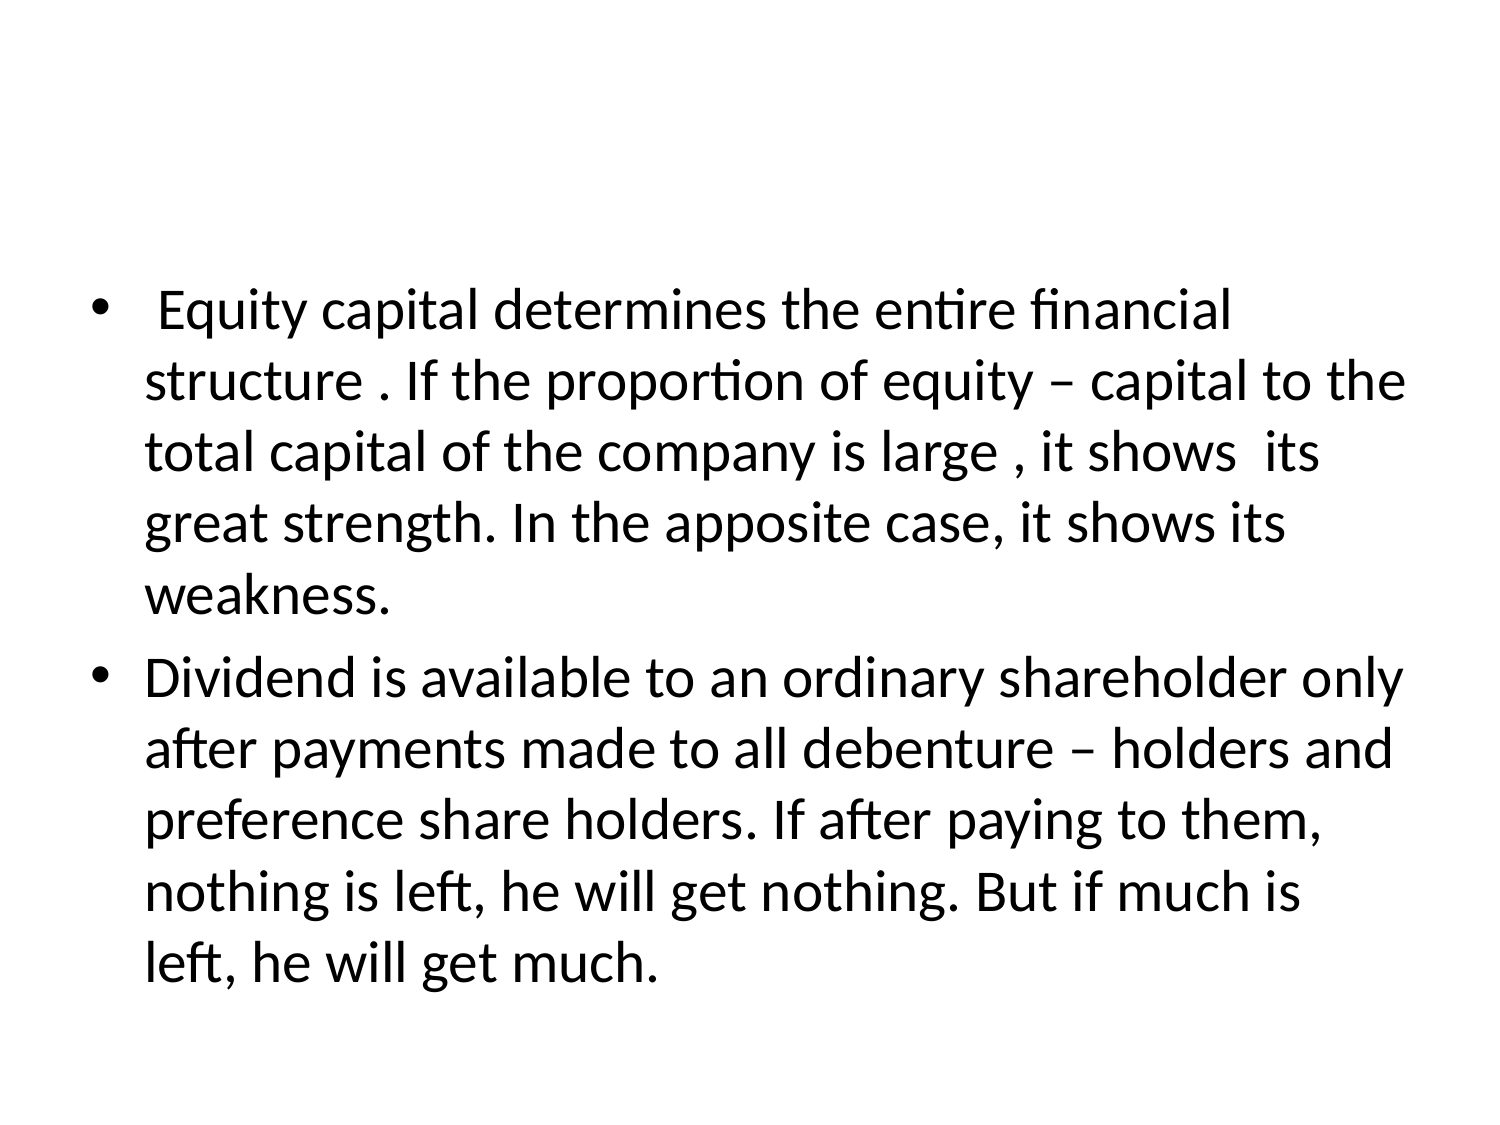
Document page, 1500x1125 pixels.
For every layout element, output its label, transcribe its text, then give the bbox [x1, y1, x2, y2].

list Equity capital determines the entire financial structure . If the proportion of equity – capital to the total capital of the company is large , it shows its great strength. In the apposite case, it shows its weakness. Dividend is available to an ordinary shareholder only after payments made to all debenture – holders and preference share holders. If after paying to them, nothing is left, he will get nothing. But if much is left, he will get much. [75, 262, 1425, 1005]
